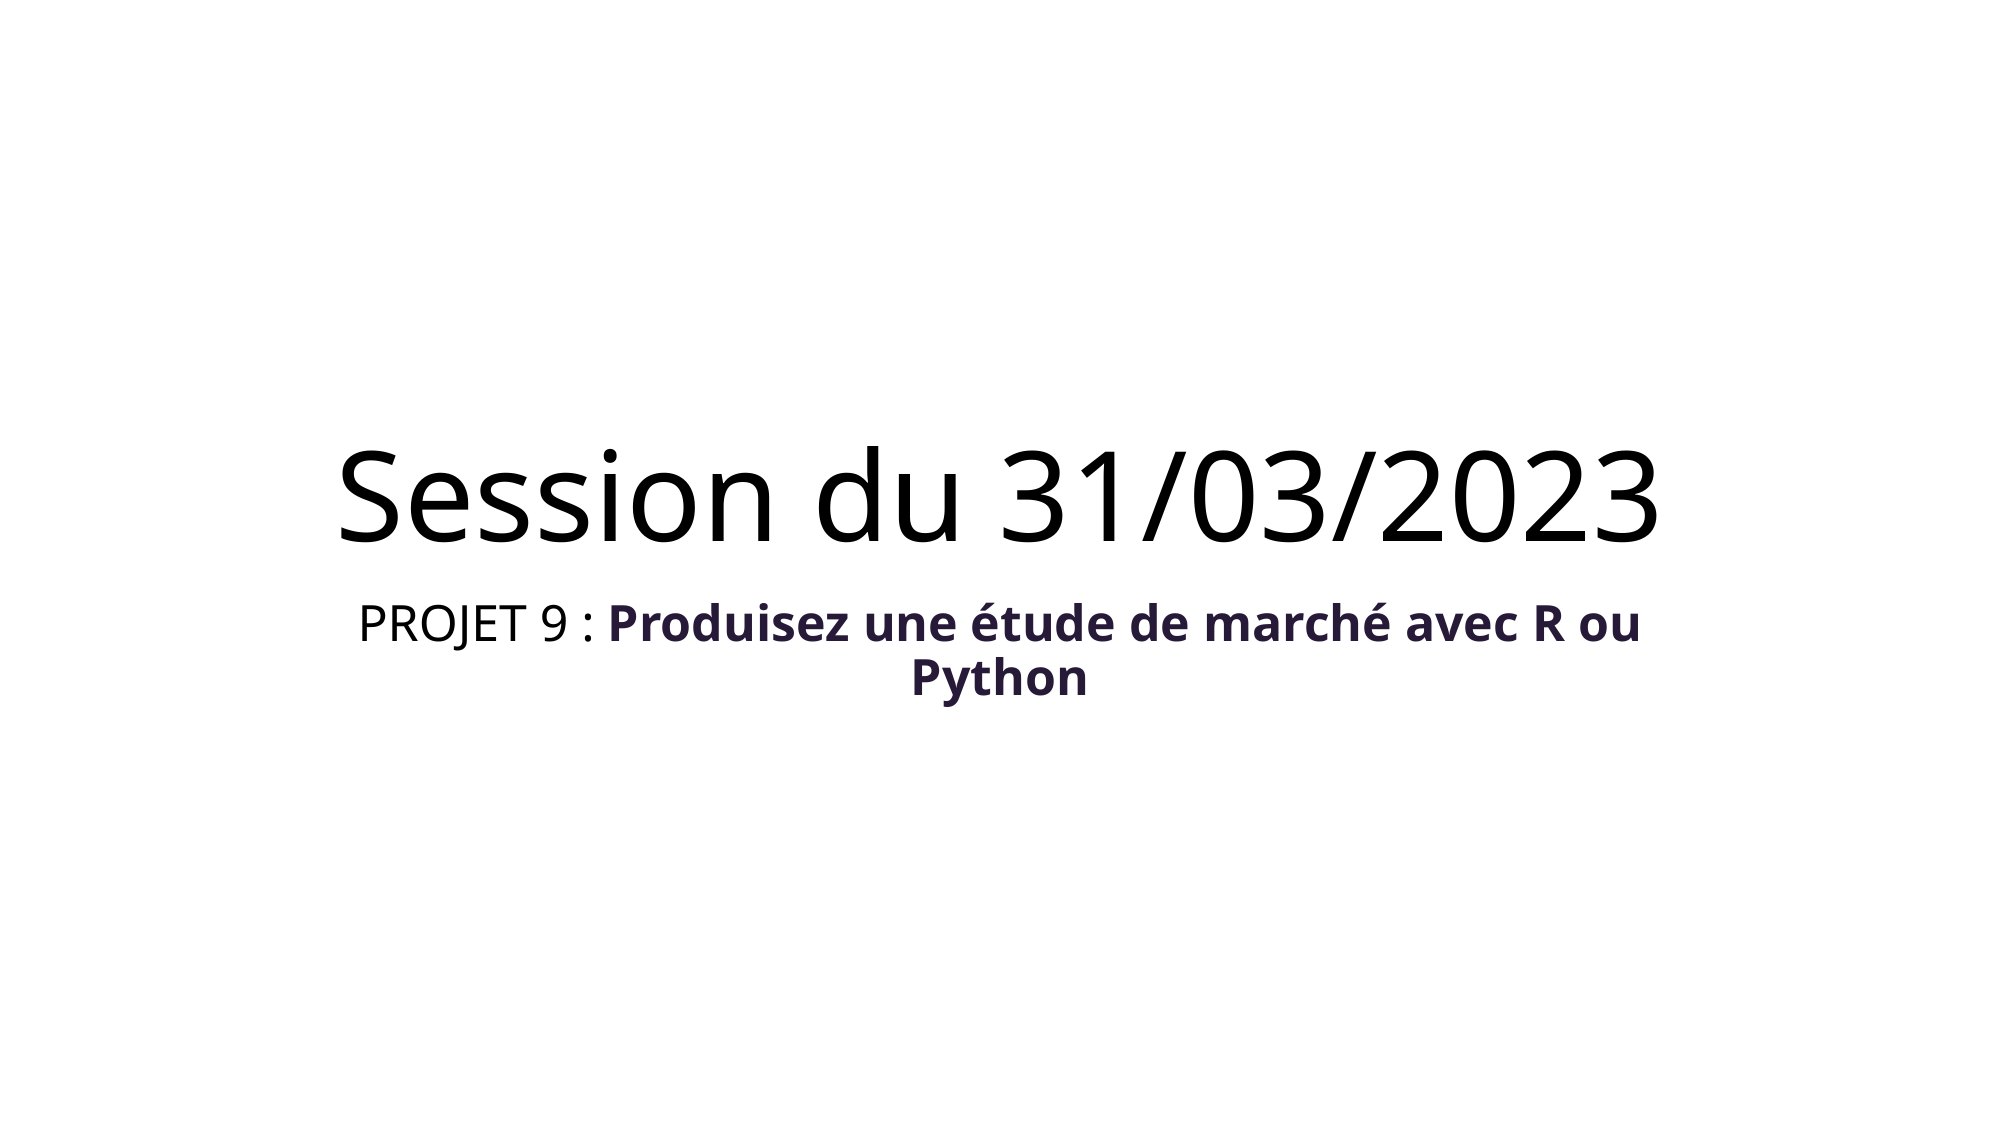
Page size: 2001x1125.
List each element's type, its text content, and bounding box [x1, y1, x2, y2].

title Session du 31/03/2023 [249, 184, 1750, 576]
subtitle PROJET 9 : Produisez une étude de marché avec R ou Python [249, 590, 1750, 863]
